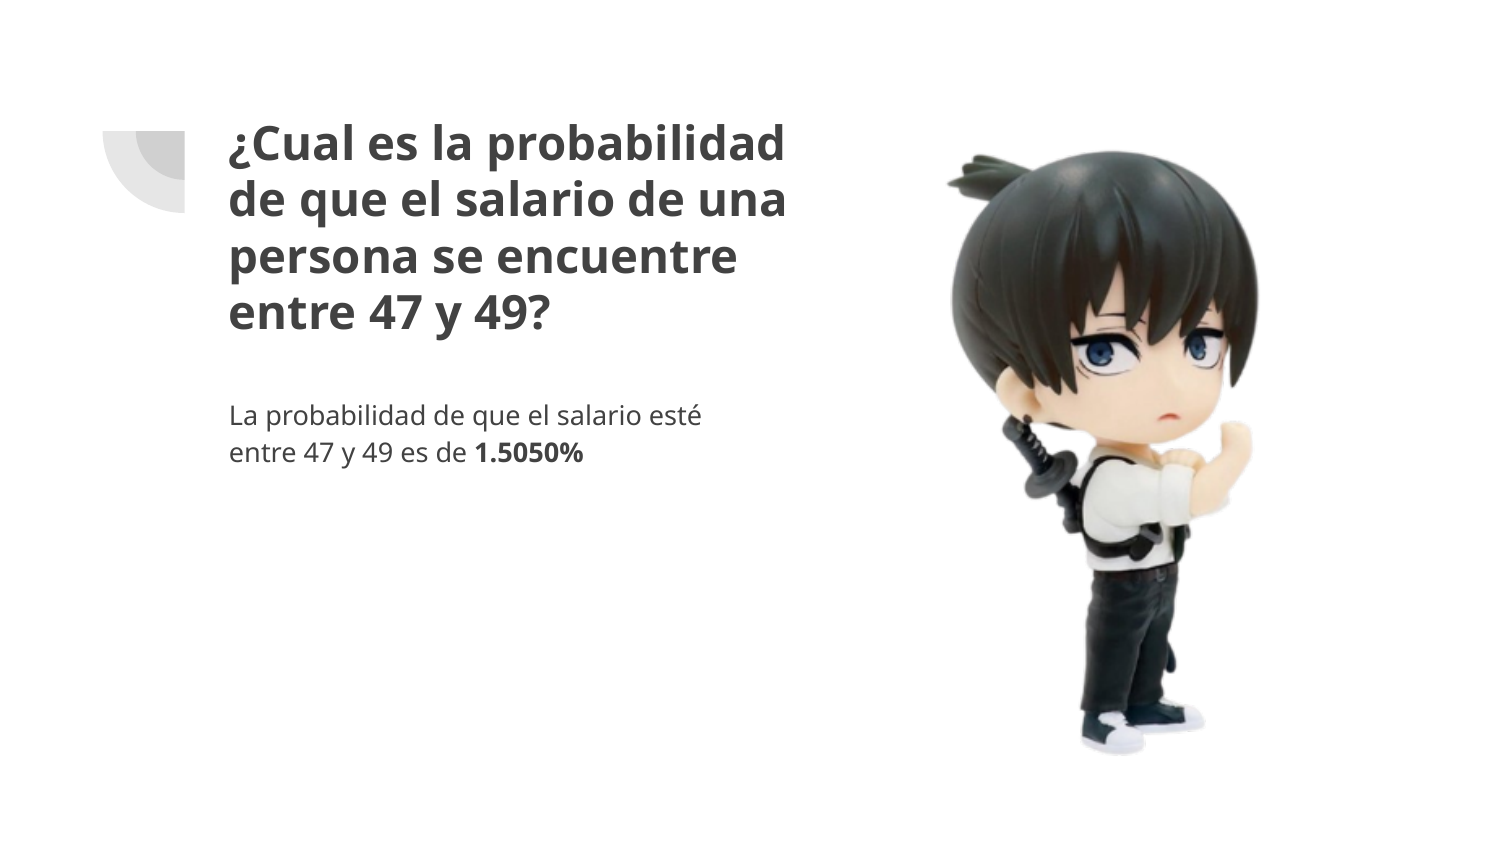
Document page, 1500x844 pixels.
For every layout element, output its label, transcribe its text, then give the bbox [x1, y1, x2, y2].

title ¿Cual es la probabilidad de que el salario de una persona se encuentre entre 47 y 49? [213, 98, 842, 359]
picture [894, 135, 1365, 785]
list La probabilidad de que el salario esté entre 47 y 49 es de 1.5050% [213, 378, 758, 744]
